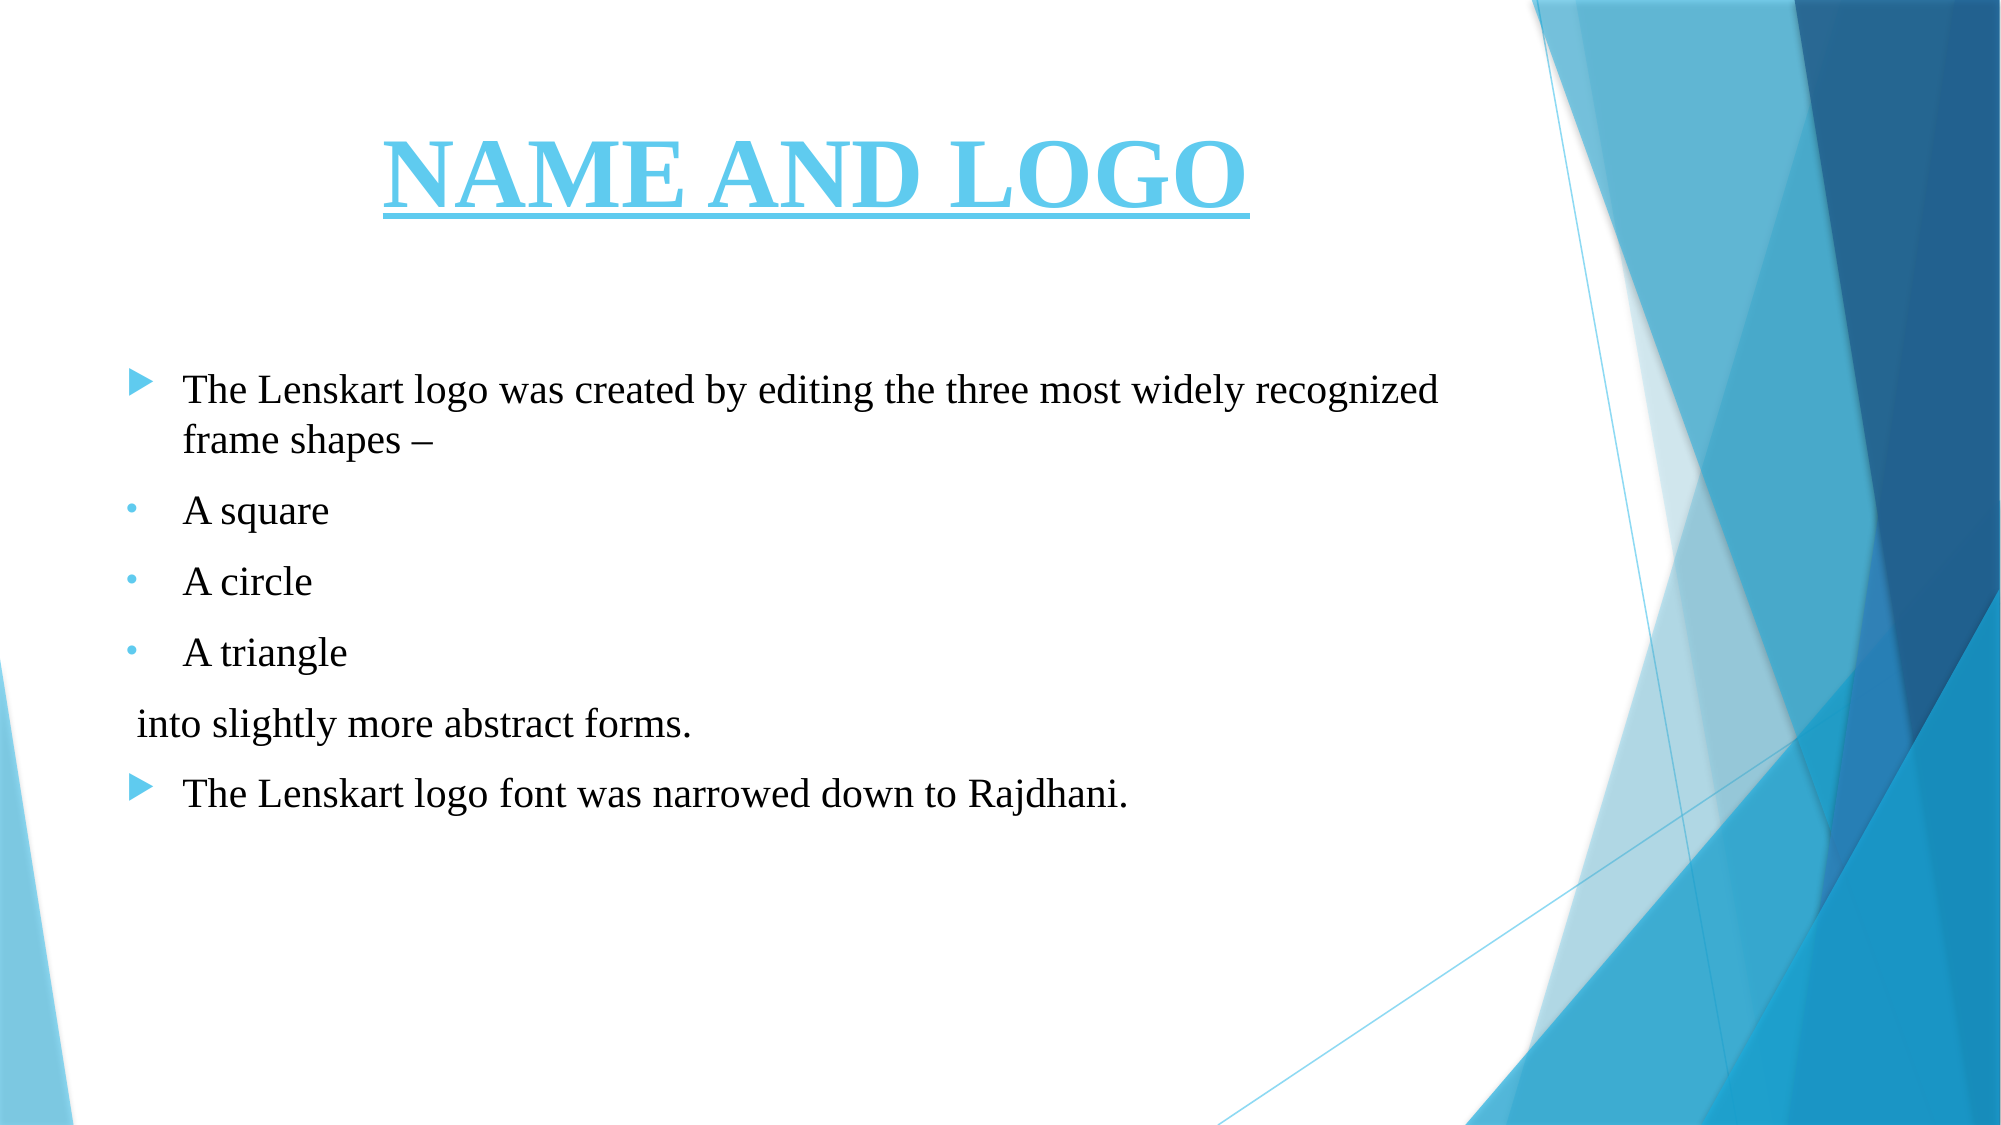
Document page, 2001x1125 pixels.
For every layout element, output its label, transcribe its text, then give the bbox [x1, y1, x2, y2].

list The Lenskart logo was created by editing the three most widely recognized frame shapes – A square A circle A triangle into slightly more abstract forms. The Lenskart logo font was narrowed down to Rajdhani. [111, 354, 1522, 992]
title NAME AND LOGO [111, 99, 1522, 317]
